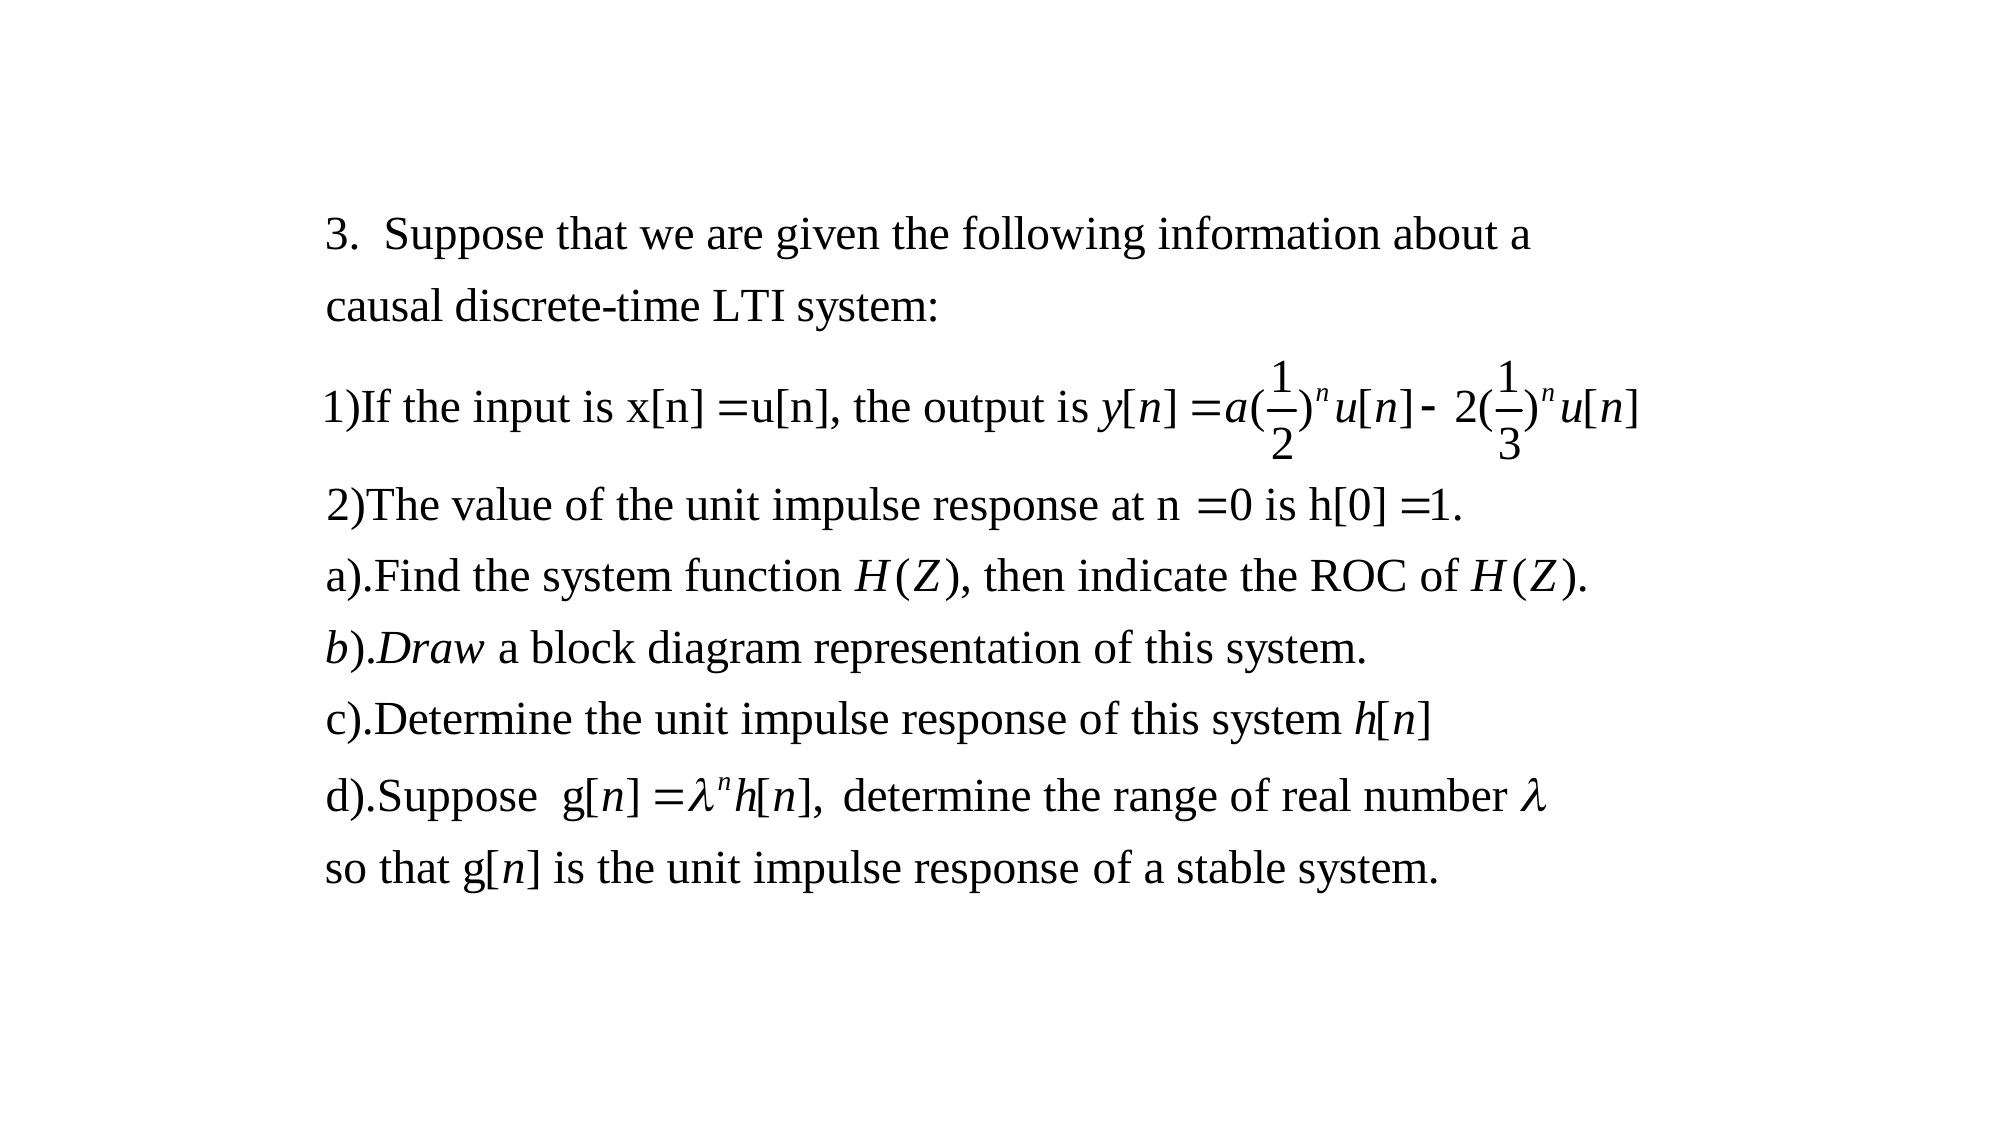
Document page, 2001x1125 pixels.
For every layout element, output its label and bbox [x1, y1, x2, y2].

list [318, 207, 1663, 906]
